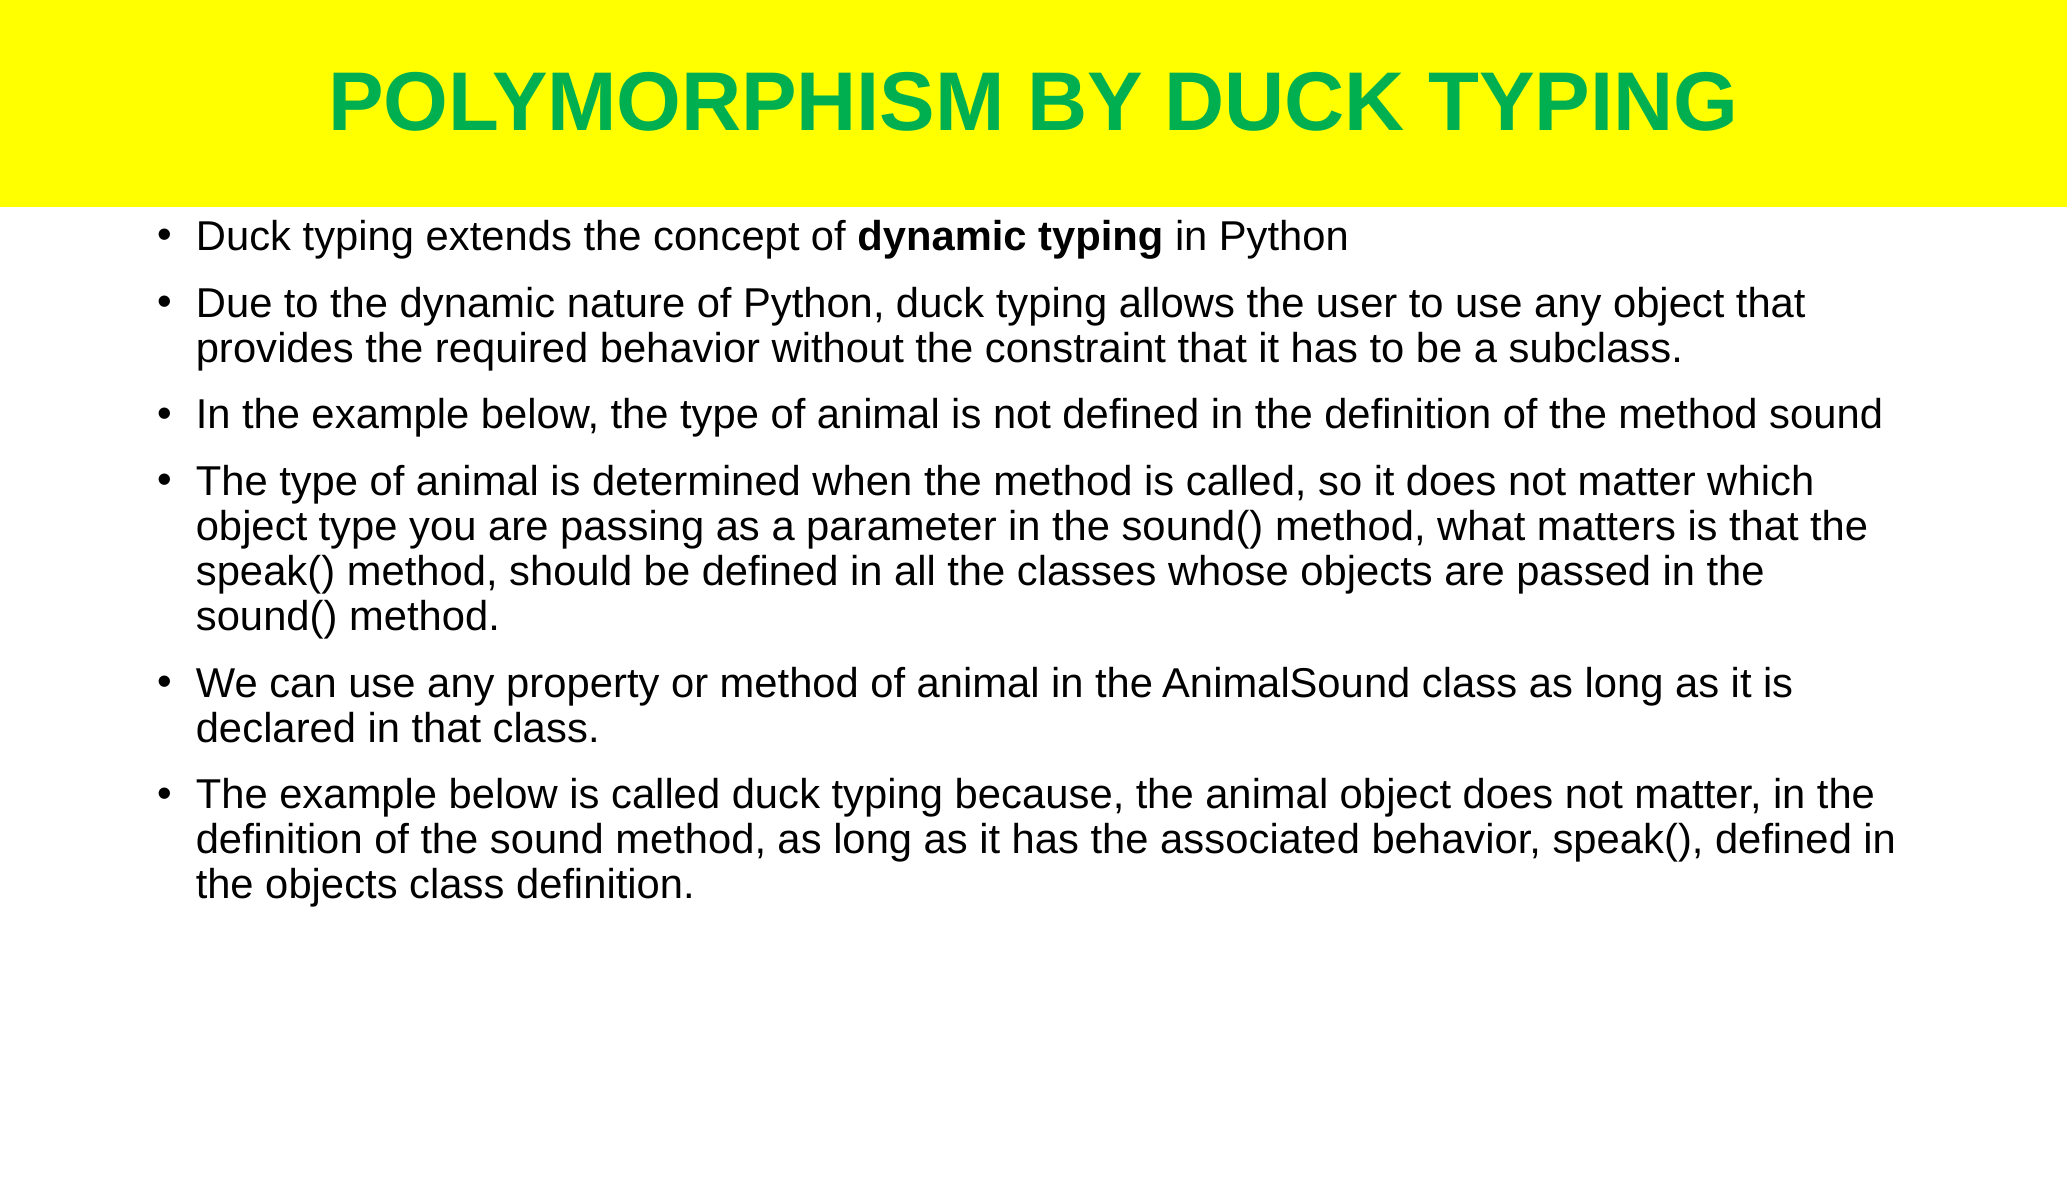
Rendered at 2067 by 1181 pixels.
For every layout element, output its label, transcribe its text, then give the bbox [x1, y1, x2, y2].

list Duck typing extends the concept of dynamic typing in Python Due to the dynamic nature of Python, duck typing allows the user to use any object that provides the required behavior without the constraint that it has to be a subclass. In the example below, the type of animal is not defined in the definition of the method sound The type of animal is determined when the method is called, so it does not matter which object type you are passing as a parameter in the sound() method, what matters is that the speak() method, should be defined in all the classes whose objects are passed in the sound() method. We can use any property or method of animal in the AnimalSound class as long as it is declared in that class. The example below is called duck typing because, the animal object does not matter, in the definition of the sound method, as long as it has the associated behavior, speak(), defined in the objects class definition. [142, 207, 1925, 1064]
title POLYMORPHISM BY DUCK TYPING [0, 0, 2067, 207]
